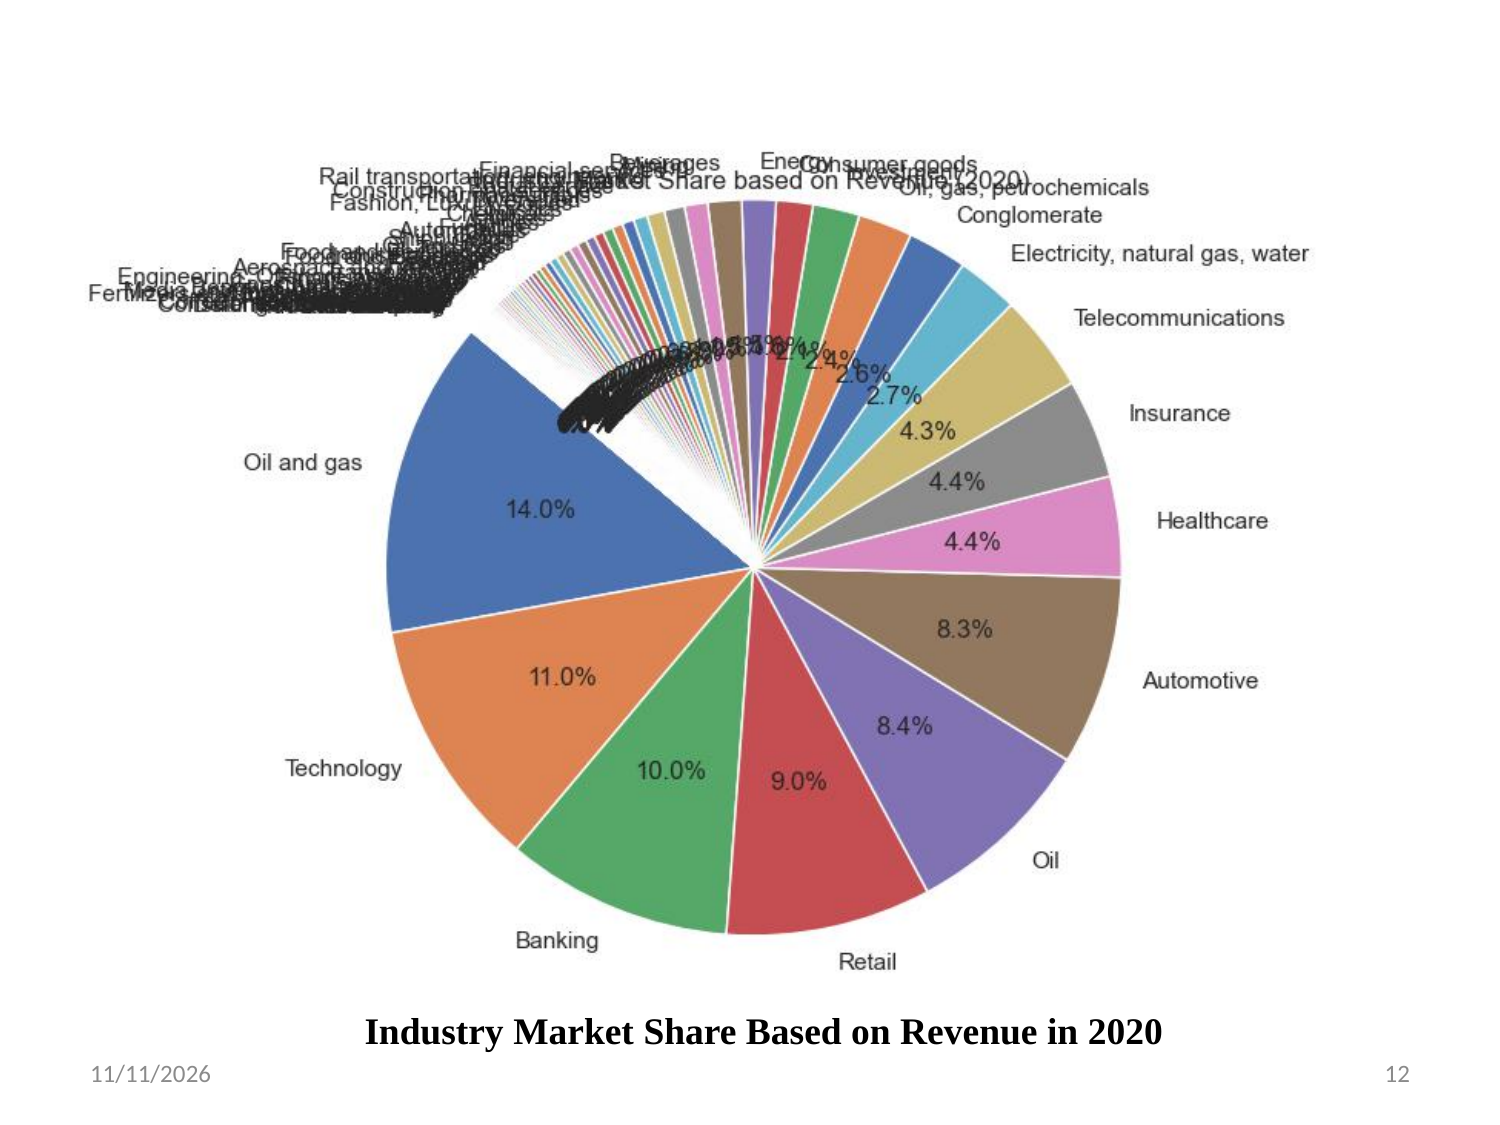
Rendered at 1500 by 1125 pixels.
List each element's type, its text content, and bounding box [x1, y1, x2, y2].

picture [73, 137, 1363, 991]
slide_number 12 [1074, 1042, 1425, 1103]
text_box Industry Market Share Based on Revenue in 2020 [337, 999, 1200, 1060]
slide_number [75, 1042, 425, 1103]
